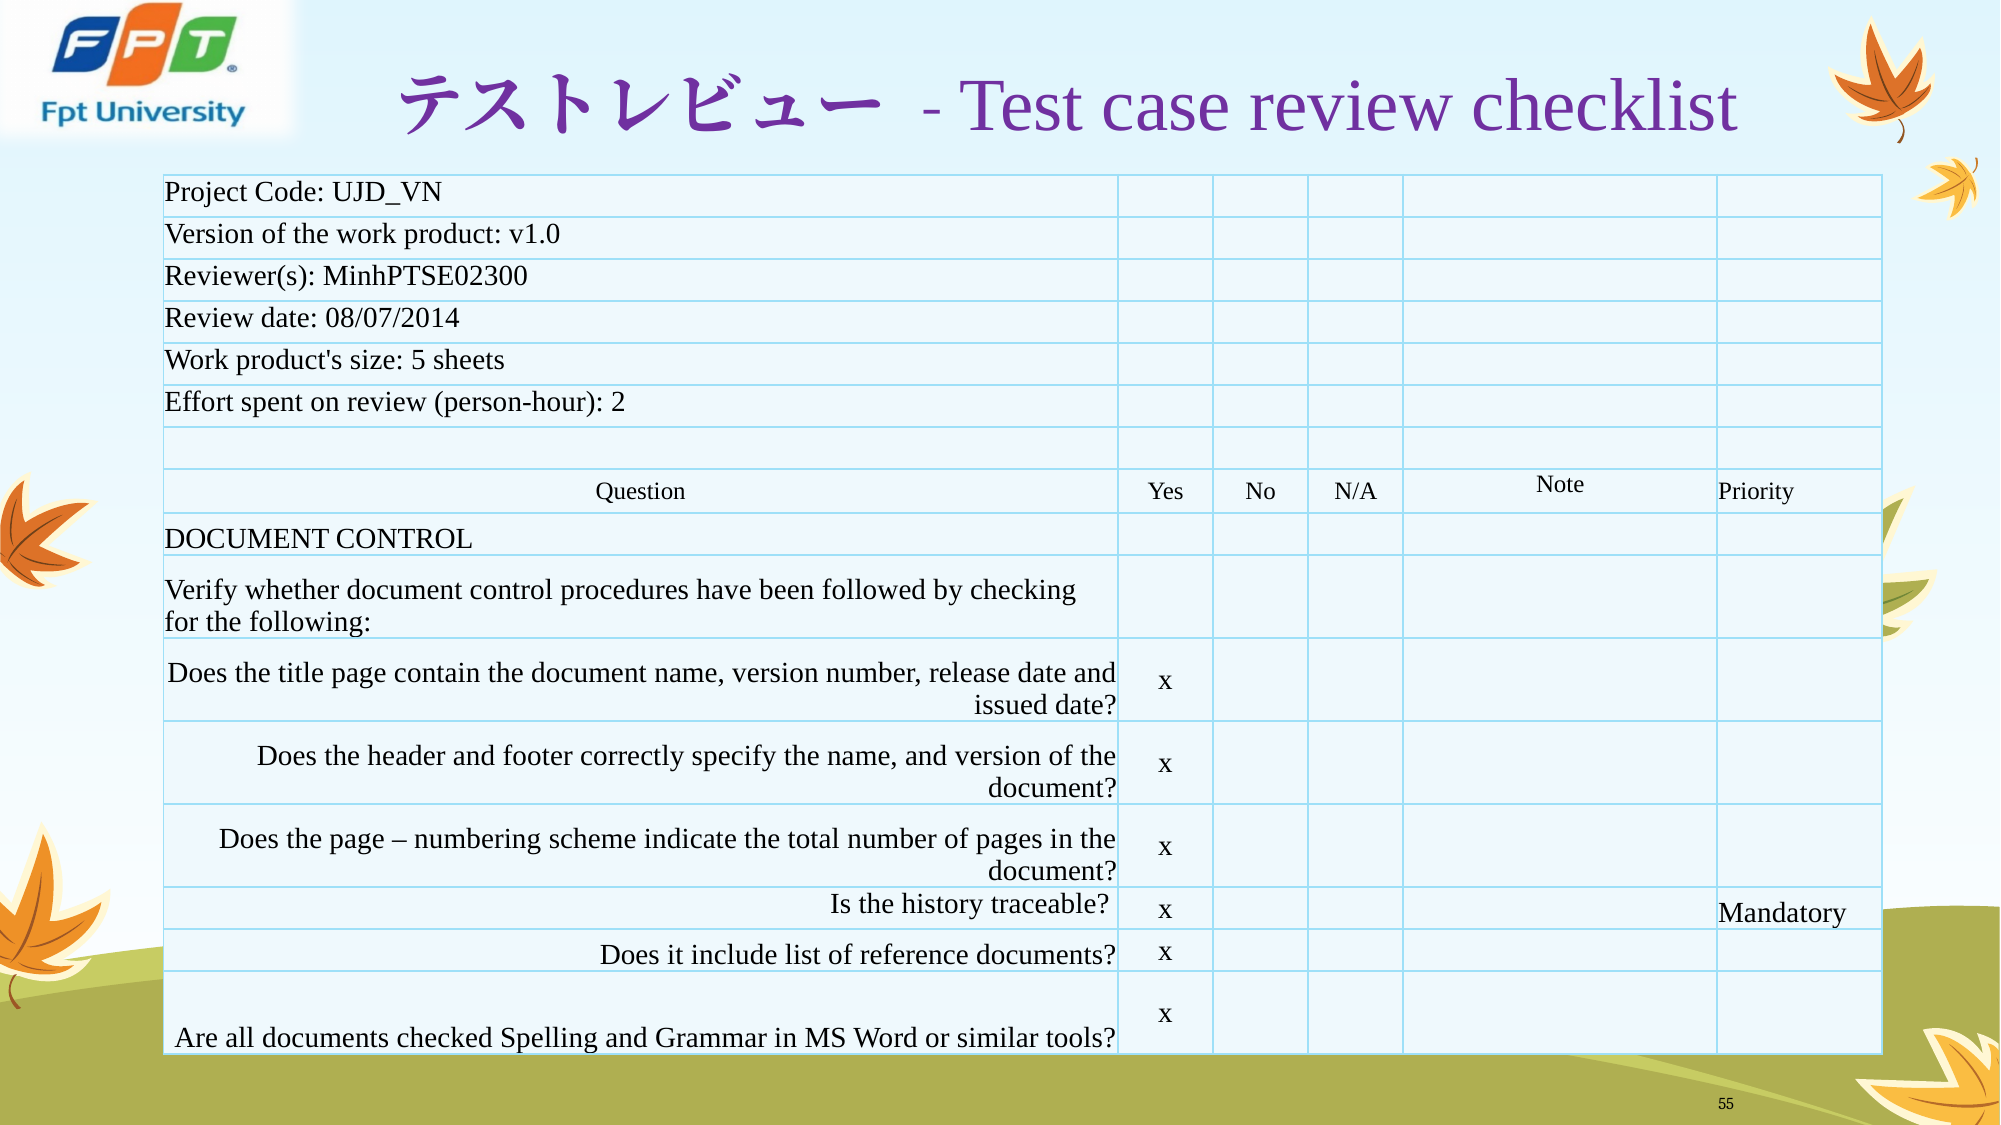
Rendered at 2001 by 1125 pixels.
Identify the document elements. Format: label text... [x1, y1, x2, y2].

table_cell Work product's size: 5 sheets [164, 344, 1117, 384]
picture [0, 0, 312, 155]
table_cell [1309, 805, 1402, 886]
table_cell [1404, 218, 1716, 258]
table_cell Is the history traceable? [164, 888, 1117, 928]
table_cell [1214, 805, 1307, 886]
table_cell [1404, 260, 1716, 300]
table_cell x [1119, 722, 1212, 803]
table_cell [1119, 556, 1212, 637]
table_cell [1119, 260, 1212, 300]
table_cell [1404, 428, 1716, 468]
table_cell [1309, 972, 1402, 1053]
table_cell [1718, 302, 1881, 342]
table_cell Does the title page contain the document name, version number, release date and issued date? [164, 639, 1117, 720]
table_cell [1404, 386, 1716, 426]
table_cell [1214, 218, 1307, 258]
table_cell x [1119, 888, 1212, 928]
table_cell [1214, 888, 1307, 928]
table_cell [1119, 218, 1212, 258]
table_cell [1718, 344, 1881, 384]
table_cell [1309, 930, 1402, 970]
table_cell DOCUMENT CONTROL [164, 514, 1117, 554]
table_cell [1718, 972, 1881, 1053]
table_cell [1404, 805, 1716, 886]
table_cell [1214, 930, 1307, 970]
table_cell [1214, 428, 1307, 468]
table_cell [1718, 514, 1881, 554]
table_cell x [1119, 972, 1212, 1053]
table_cell Does it include list of reference documents? [164, 930, 1117, 970]
table_cell [1309, 639, 1402, 720]
table_cell [1404, 302, 1716, 342]
table_cell [1214, 260, 1307, 300]
table_cell [1309, 344, 1402, 384]
table_cell x [1119, 930, 1212, 970]
table_cell [1309, 888, 1402, 928]
table_cell Note [1404, 470, 1716, 512]
table_cell [1718, 639, 1881, 720]
table_cell [1404, 972, 1716, 1053]
table_cell [1214, 972, 1307, 1053]
table_header Project Code: UJD_VN [164, 176, 1117, 216]
table_cell N/A [1309, 470, 1402, 512]
table_cell x [1119, 639, 1212, 720]
table_cell [1404, 556, 1716, 637]
table_cell Reviewer(s): MinhPTSE02300 [164, 260, 1117, 300]
table_cell [1119, 302, 1212, 342]
table_cell x [1119, 805, 1212, 886]
table_cell Question [164, 470, 1117, 512]
table_cell [1214, 344, 1307, 384]
table_cell [1404, 514, 1716, 554]
table_cell [1404, 722, 1716, 803]
table_cell [1309, 556, 1402, 637]
table_cell [1404, 344, 1716, 384]
table_cell [1309, 514, 1402, 554]
table_cell [1718, 805, 1881, 886]
table_cell Yes [1119, 470, 1212, 512]
table_cell [1718, 218, 1881, 258]
table_cell Mandatory [1718, 888, 1881, 928]
table_cell [1214, 722, 1307, 803]
table_cell [1718, 930, 1881, 970]
table_cell Verify whether document control procedures have been followed by checking for the following: [164, 556, 1117, 637]
table_cell [1309, 302, 1402, 342]
table_cell Does the header and footer correctly specify the name, and version of the document? [164, 722, 1117, 803]
table_cell [1214, 514, 1307, 554]
table_header [1214, 176, 1307, 216]
table_cell [1718, 386, 1881, 426]
table_header [1404, 176, 1716, 216]
table_cell [1309, 722, 1402, 803]
table_cell [1119, 344, 1212, 384]
table_cell Effort spent on review (person-hour): 2 [164, 386, 1117, 426]
table_cell Are all documents checked Spelling and Grammar in MS Word or similar tools? [164, 972, 1117, 1053]
table_cell Does the page – numbering scheme indicate the total number of pages in the document? [164, 805, 1117, 886]
slide_number 55 [1644, 1083, 1750, 1122]
table_cell [1718, 260, 1881, 300]
table_cell [1309, 218, 1402, 258]
table_cell [1214, 639, 1307, 720]
table_cell [1119, 514, 1212, 554]
title テストレビュー - Test case review checklist [312, 12, 1883, 155]
table_cell [1309, 260, 1402, 300]
table_cell [1214, 302, 1307, 342]
table_cell [1404, 888, 1716, 928]
table_header [1309, 176, 1402, 216]
table_header [1718, 176, 1881, 216]
table_cell [1309, 386, 1402, 426]
table_cell [1718, 556, 1881, 637]
table_cell [1214, 556, 1307, 637]
table_cell No [1214, 470, 1307, 512]
table_cell [1119, 386, 1212, 426]
table_cell [1309, 428, 1402, 468]
table_cell [1119, 428, 1212, 468]
table_cell [1214, 386, 1307, 426]
table_cell Version of the work product: v1.0 [164, 218, 1117, 258]
table_cell [164, 428, 1117, 468]
table_cell [1718, 722, 1881, 803]
table_cell [1404, 930, 1716, 970]
table_cell Priority [1718, 470, 1881, 512]
table_cell [1718, 428, 1881, 468]
table_header [1119, 176, 1212, 216]
table_cell Review date: 08/07/2014 [164, 302, 1117, 342]
table_cell [1404, 639, 1716, 720]
